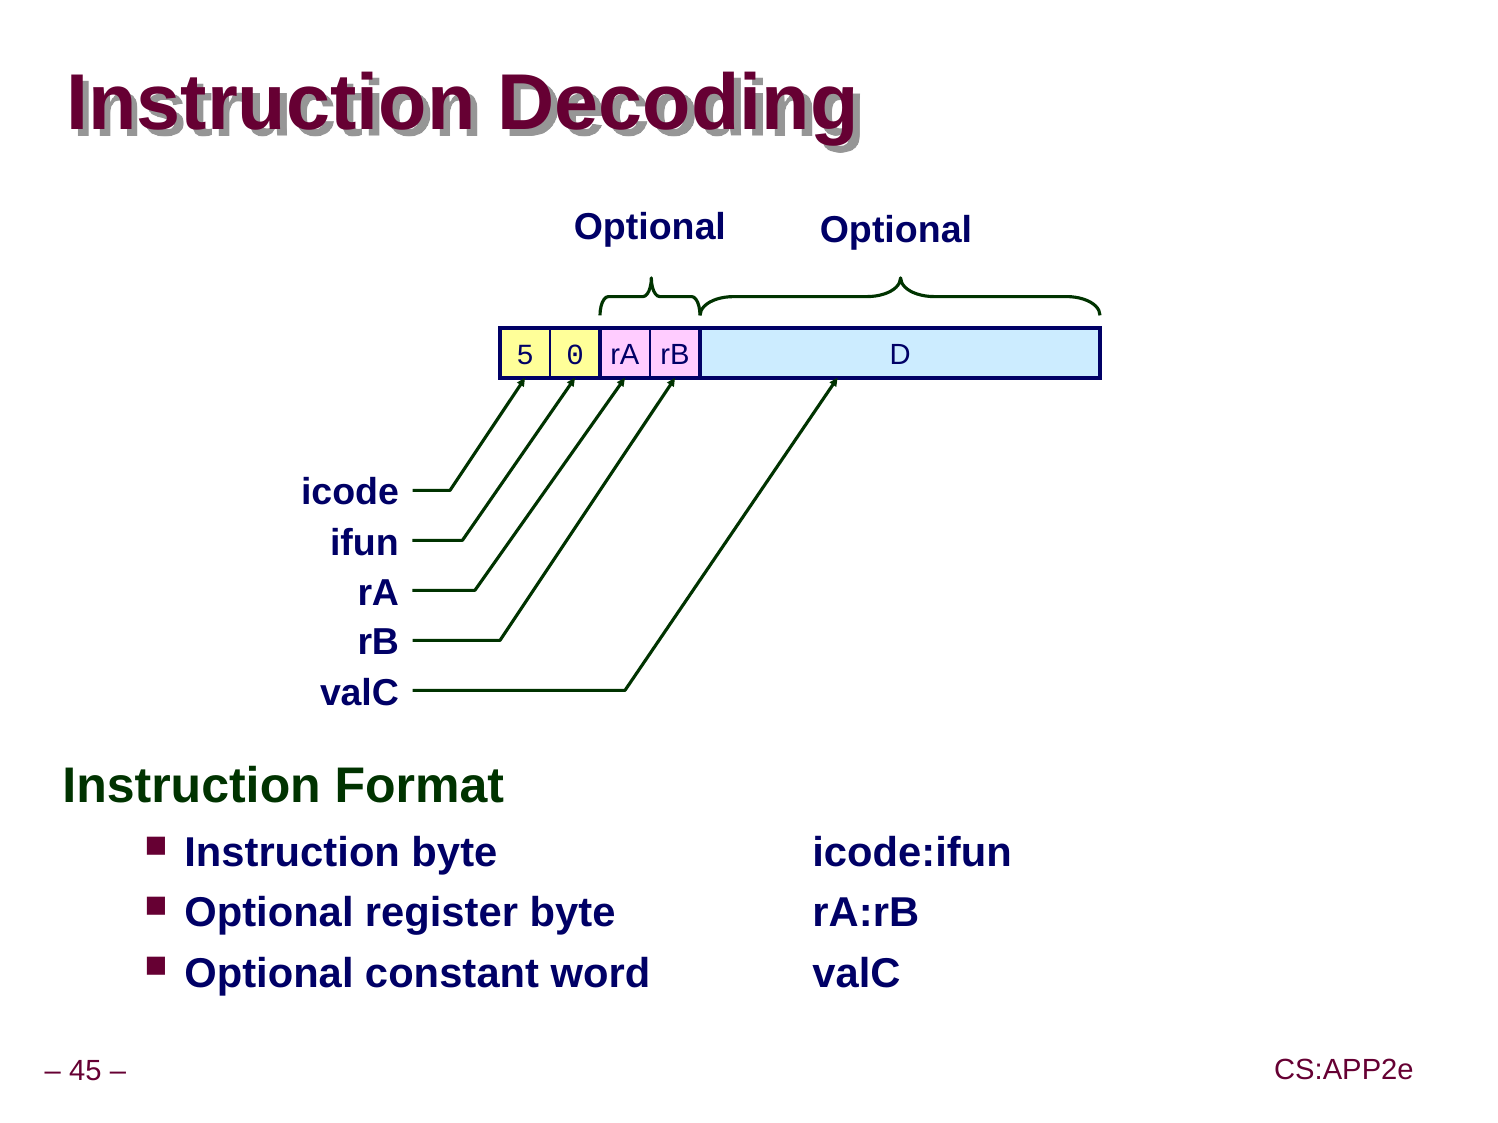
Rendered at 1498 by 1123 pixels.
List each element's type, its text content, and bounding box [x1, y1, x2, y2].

list Instruction Format Instruction byte icode:ifun Optional register byte rA:rB Optional constant word valC [47, 749, 1409, 1056]
title Instruction Decoding [66, 40, 1495, 169]
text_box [249, 199, 1101, 722]
